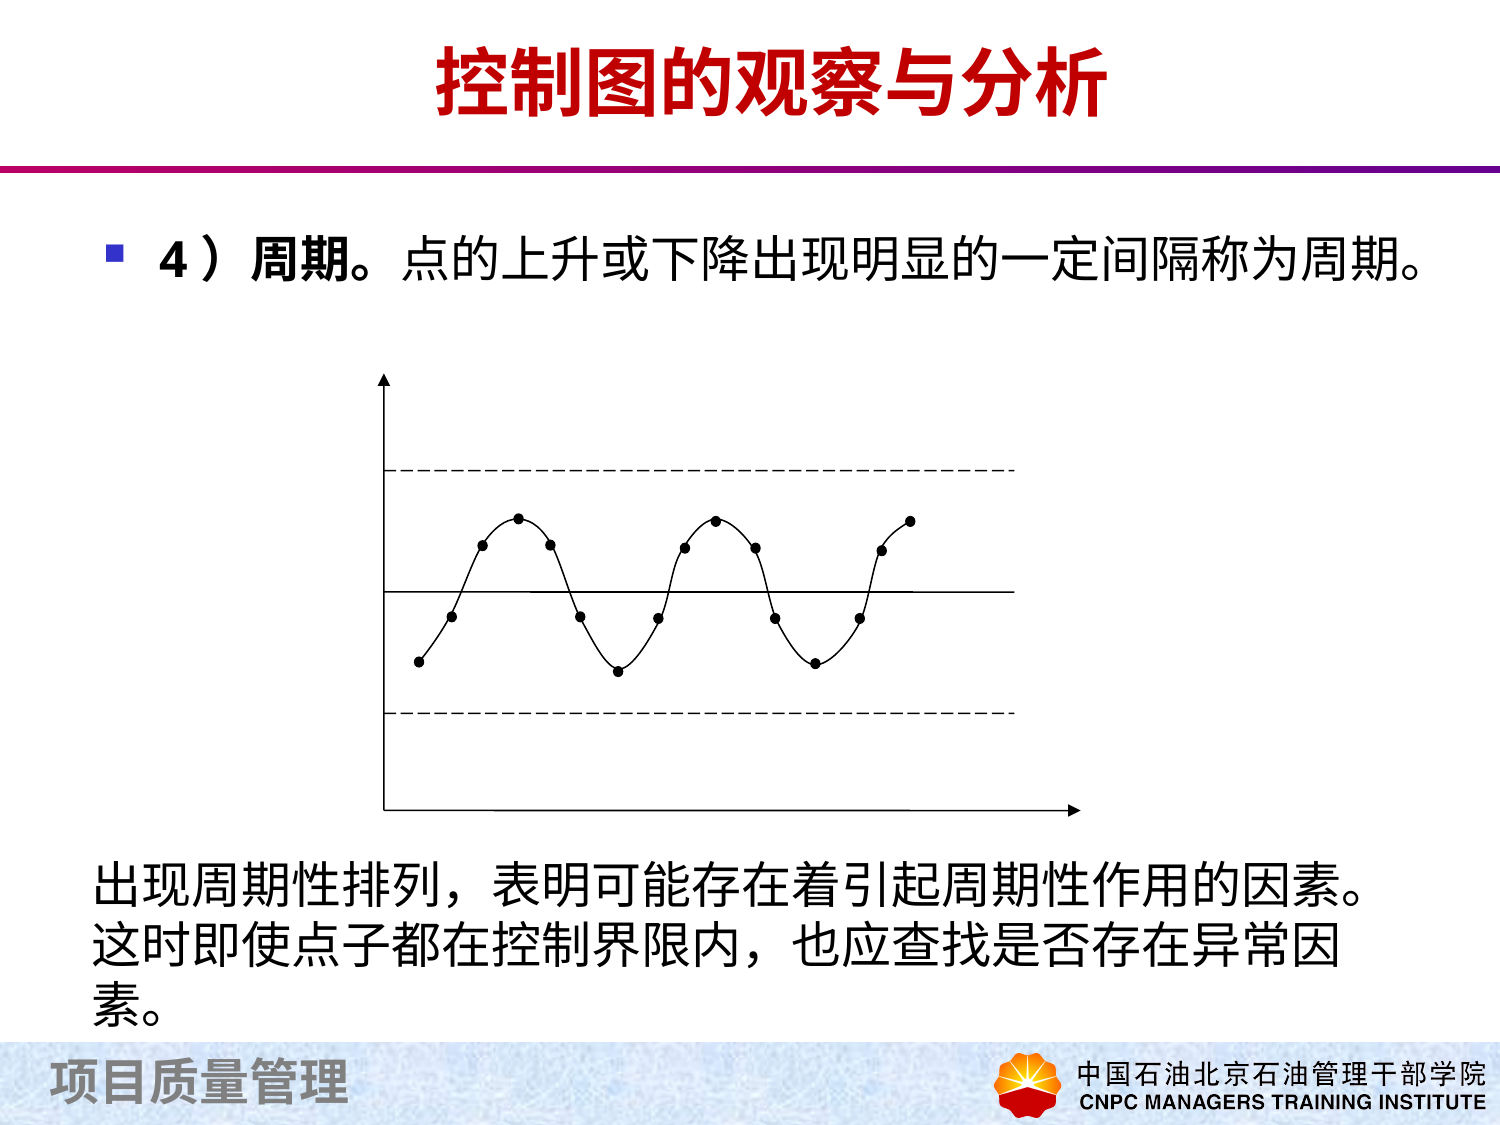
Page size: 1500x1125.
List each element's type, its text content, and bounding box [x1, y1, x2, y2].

picture [0, 1042, 1500, 1125]
list 4）周期。点的上升或下降出现明显的一定间隔称为周期。 [88, 219, 1470, 1007]
title 控制图的观察与分析 [76, 0, 1468, 162]
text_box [383, 373, 1081, 811]
text_box 出现周期性排列，表明可能存在着引起周期性作用的因素。这时即使点子都在控制界限内，也应查找是否存在异常因素。 [76, 846, 1454, 1041]
